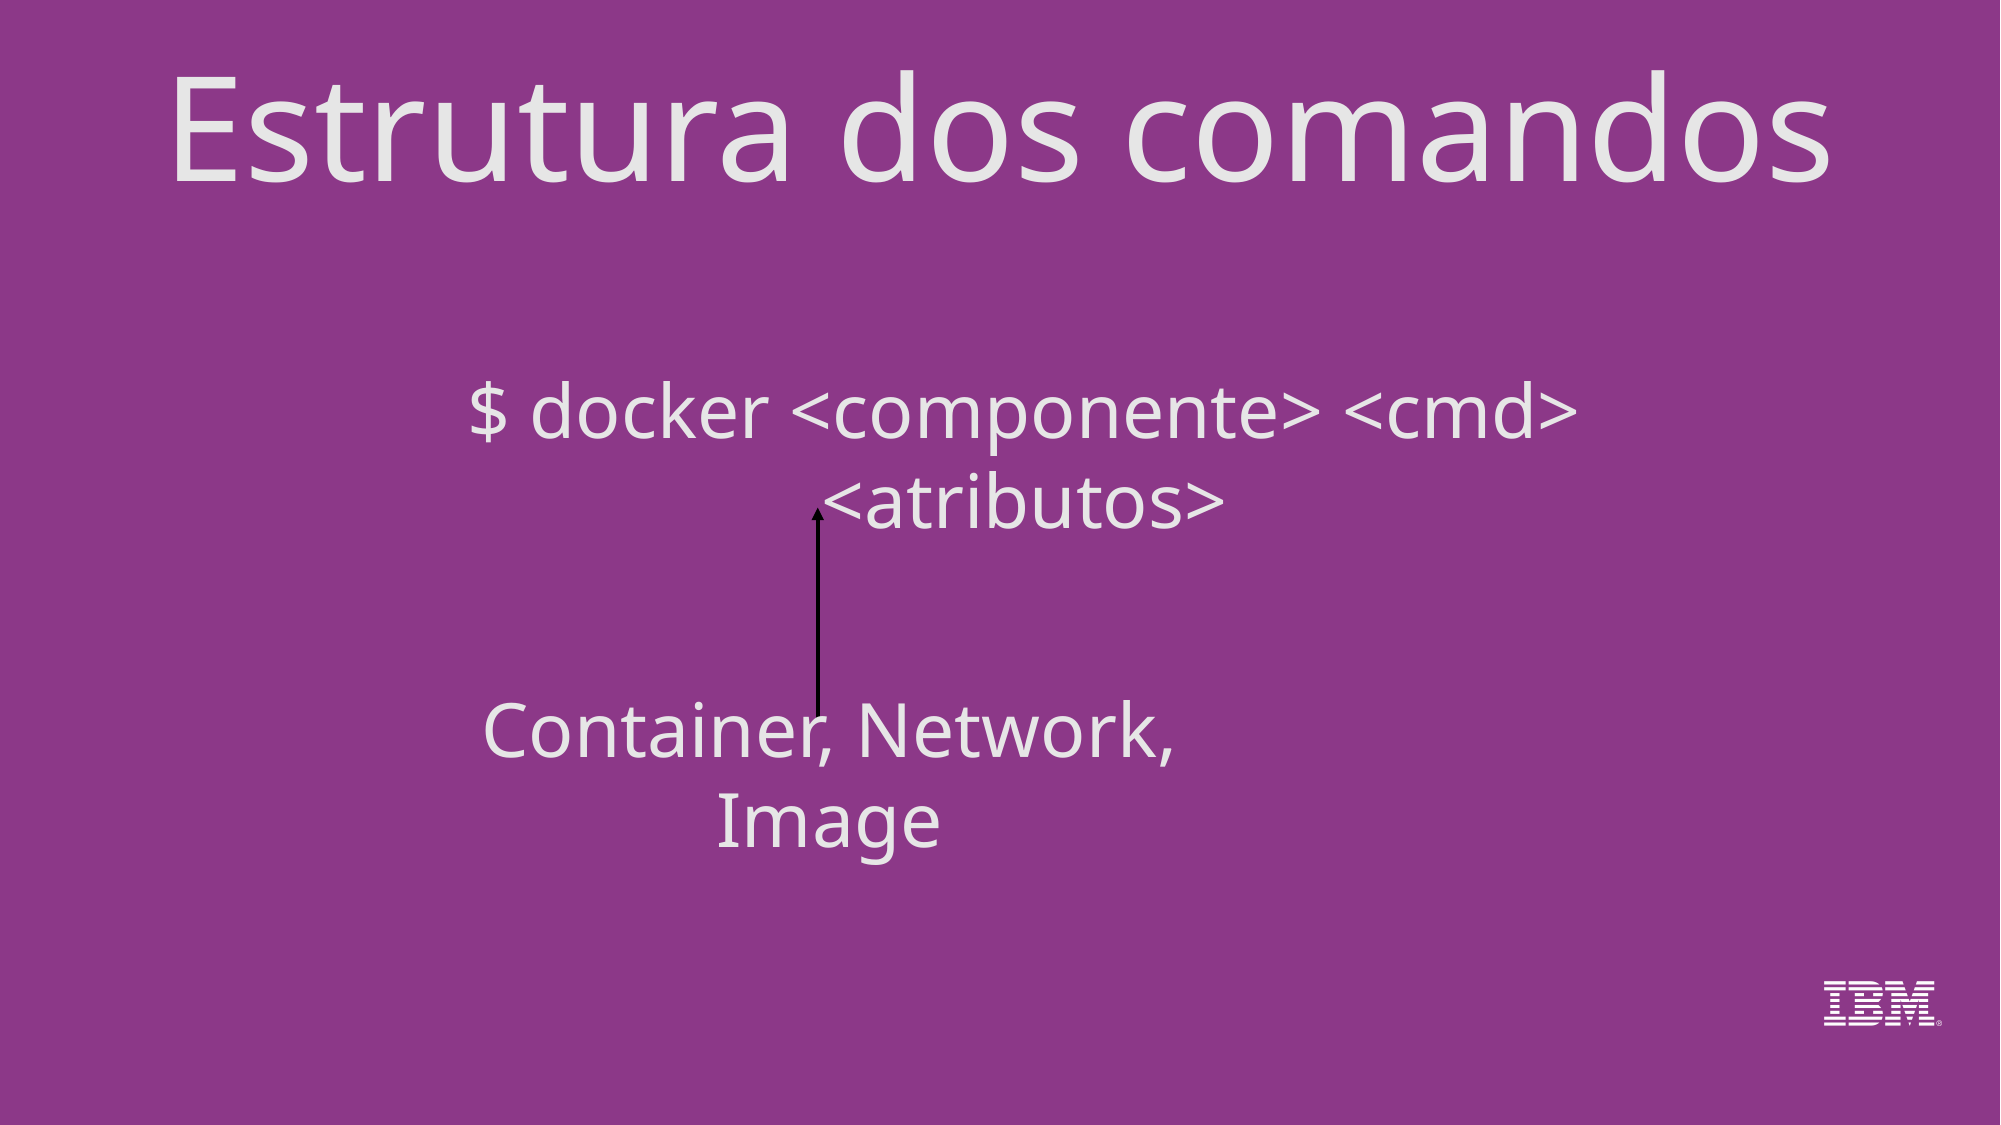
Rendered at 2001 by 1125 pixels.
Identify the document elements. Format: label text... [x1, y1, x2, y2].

picture [1824, 981, 1942, 1026]
title Estrutura dos comandos [79, 28, 1922, 218]
text_box Container, Network, Image [357, 674, 1302, 871]
text_box $ docker <componente> <cmd> <atributos> [295, 355, 1754, 553]
